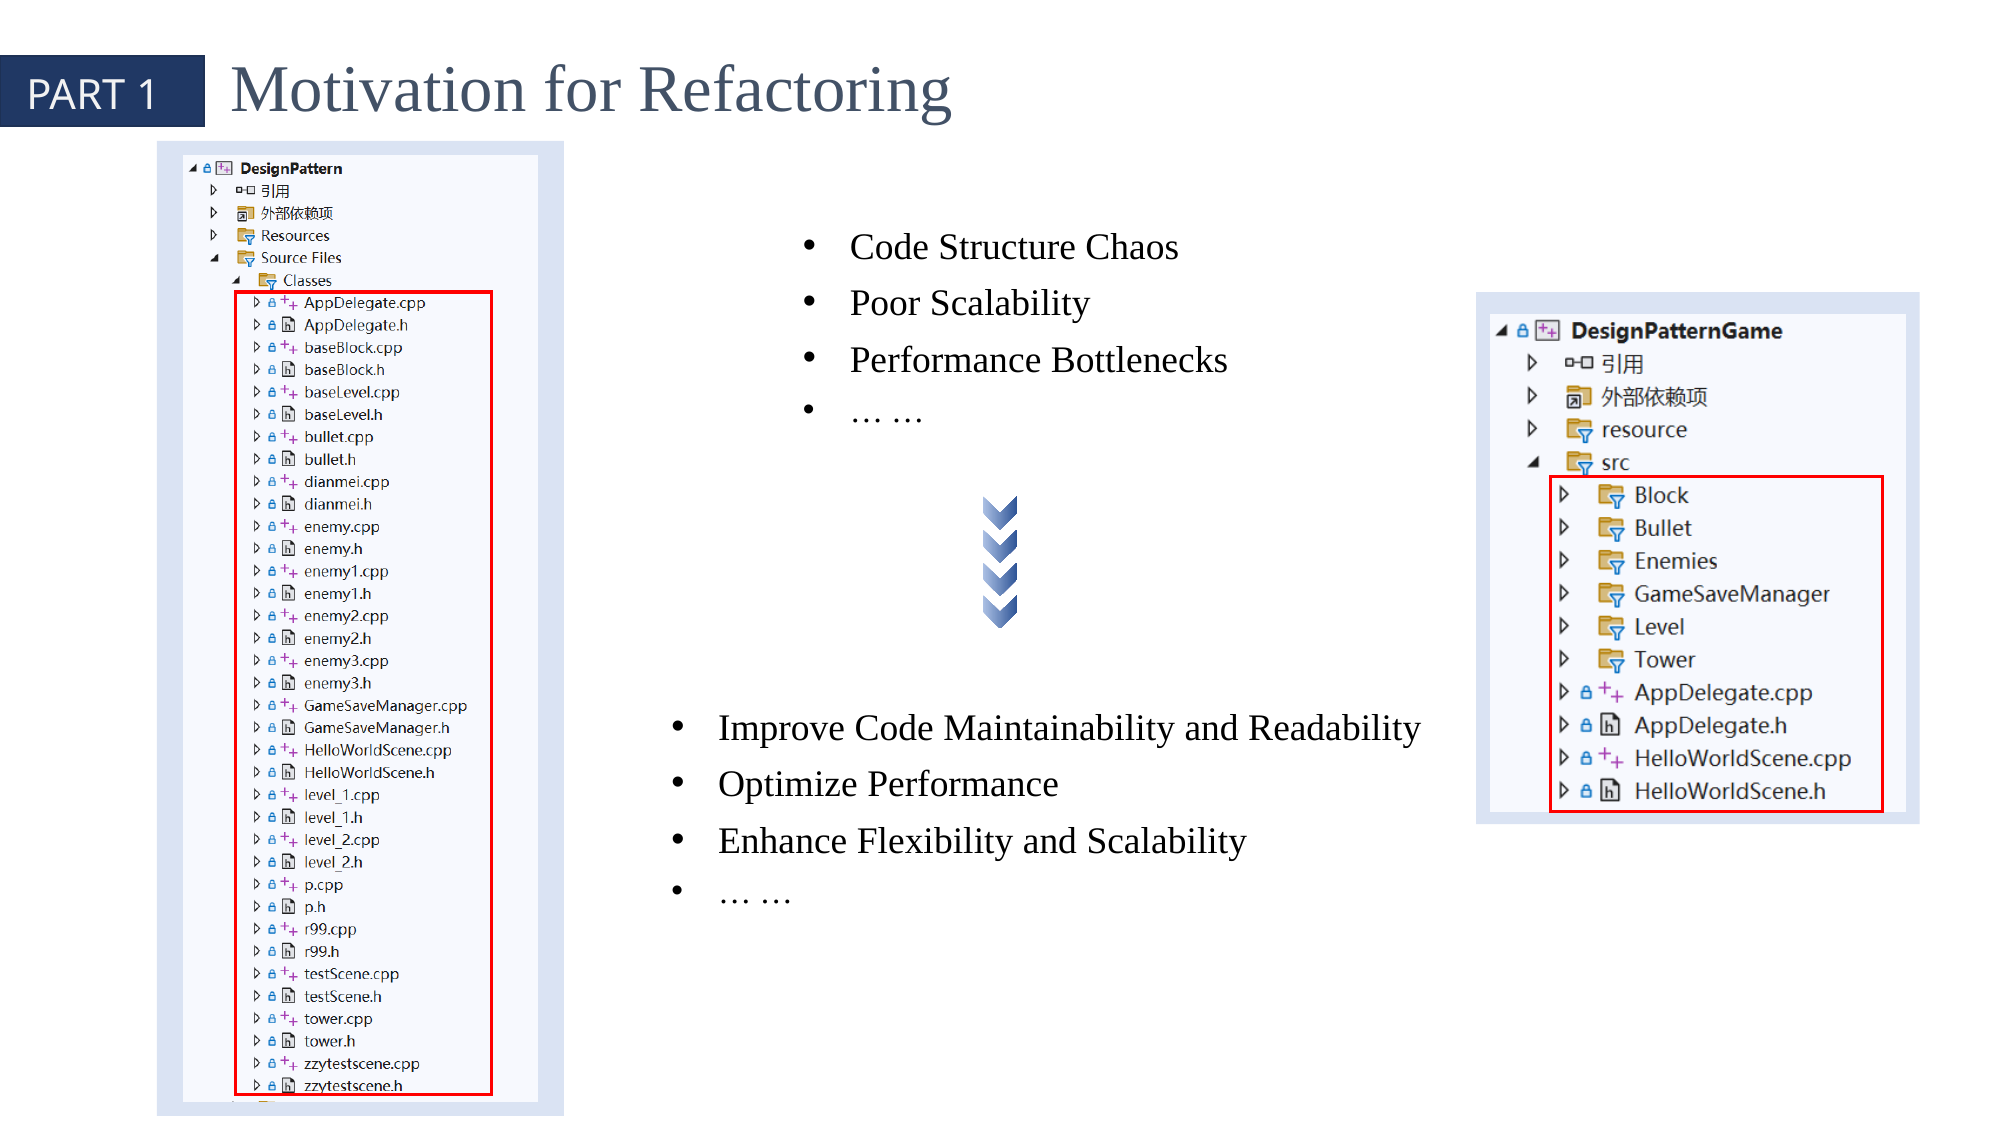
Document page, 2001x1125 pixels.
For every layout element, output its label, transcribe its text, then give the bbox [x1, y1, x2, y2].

text_box Motivation for Refactoring [215, 37, 979, 132]
text_box Improve Code Maintainability and Readability Optimize Performance Enhance Flexibility and Scalability … … [656, 684, 1449, 918]
text_box [0, 55, 205, 127]
text_box PART 1 [11, 60, 193, 126]
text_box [933, 545, 1066, 580]
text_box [1476, 291, 1920, 825]
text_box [156, 140, 565, 1116]
text_box Code Structure Chaos Poor Scalability Performance Bottlenecks … … [788, 203, 1279, 437]
